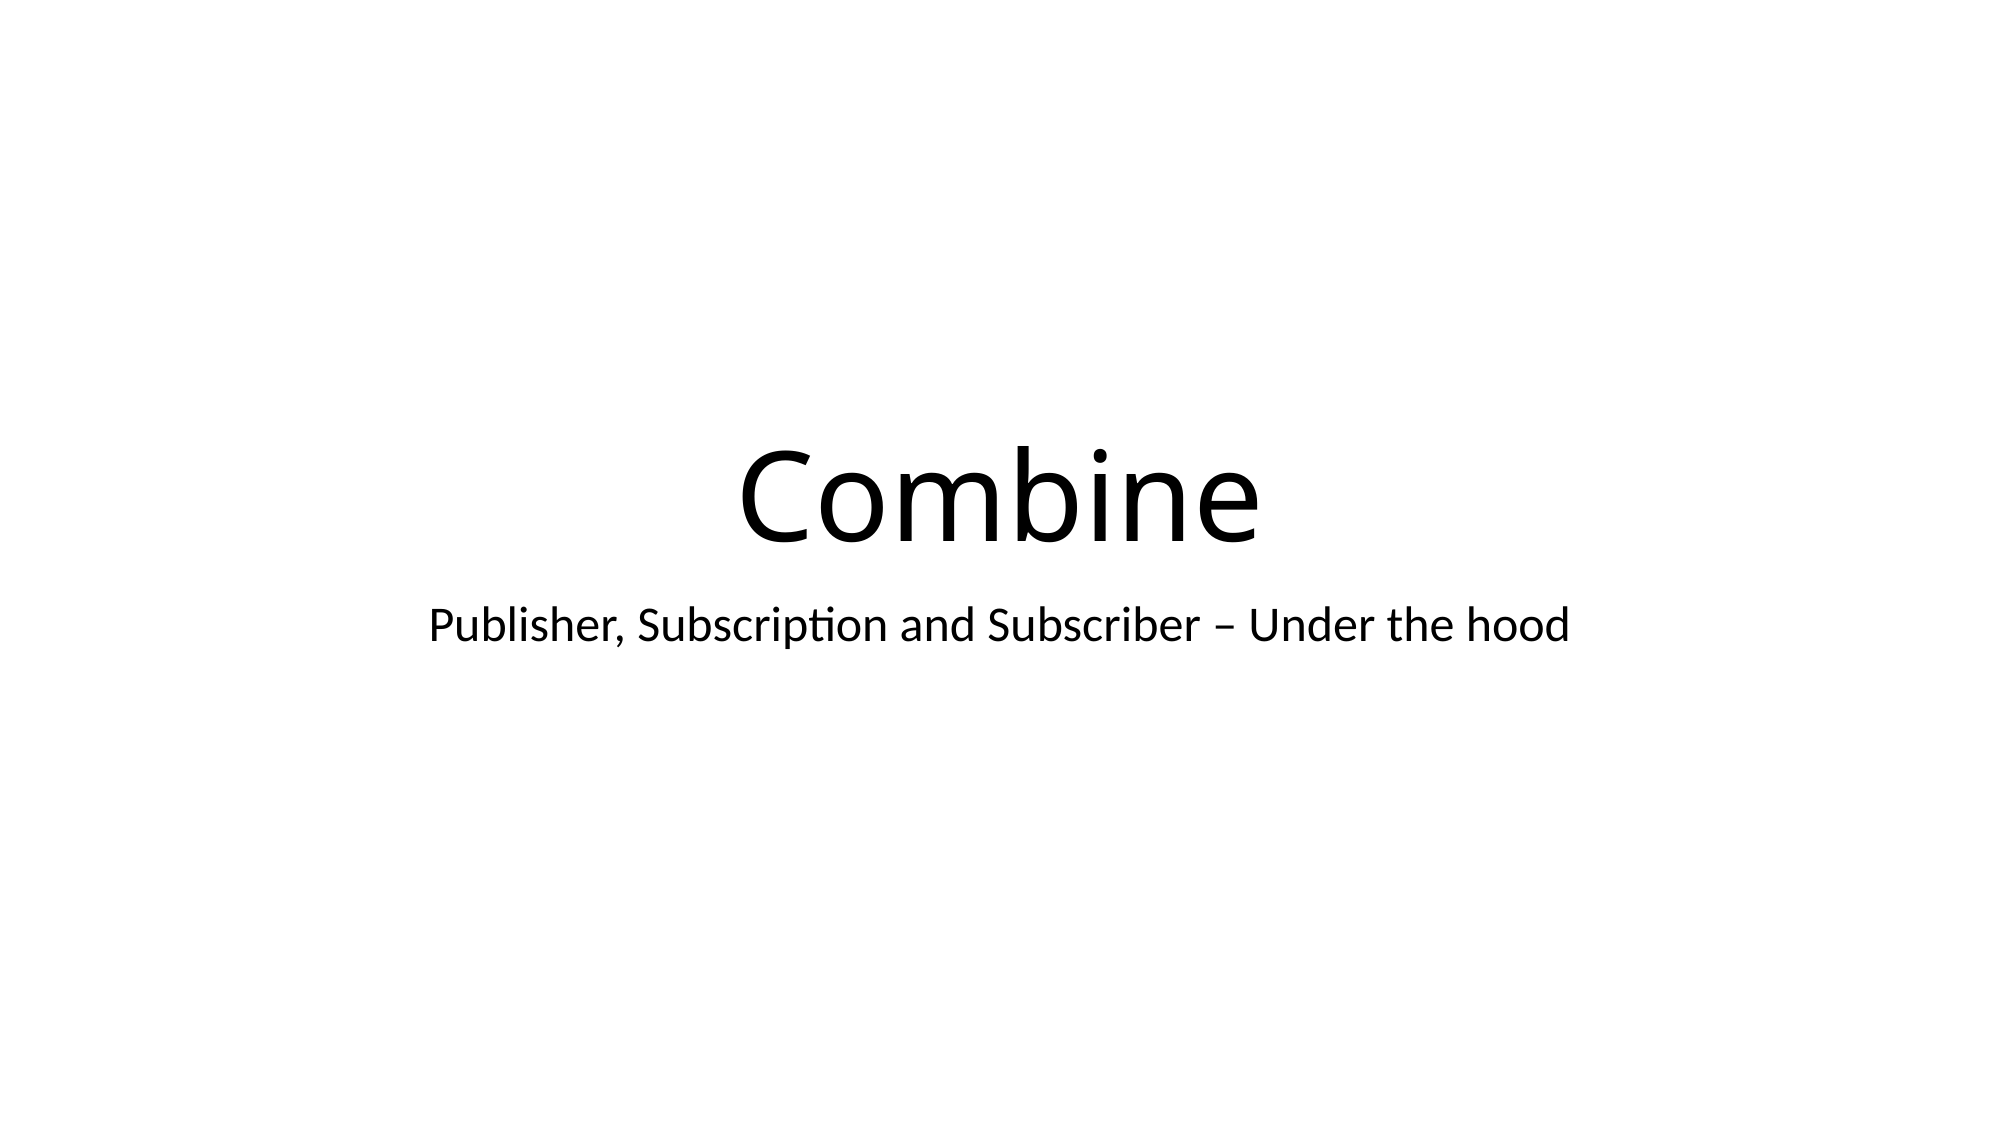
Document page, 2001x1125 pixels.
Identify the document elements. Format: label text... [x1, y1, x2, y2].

title Combine [249, 184, 1750, 576]
subtitle Publisher, Subscription and Subscriber – Under the hood [249, 590, 1750, 863]
